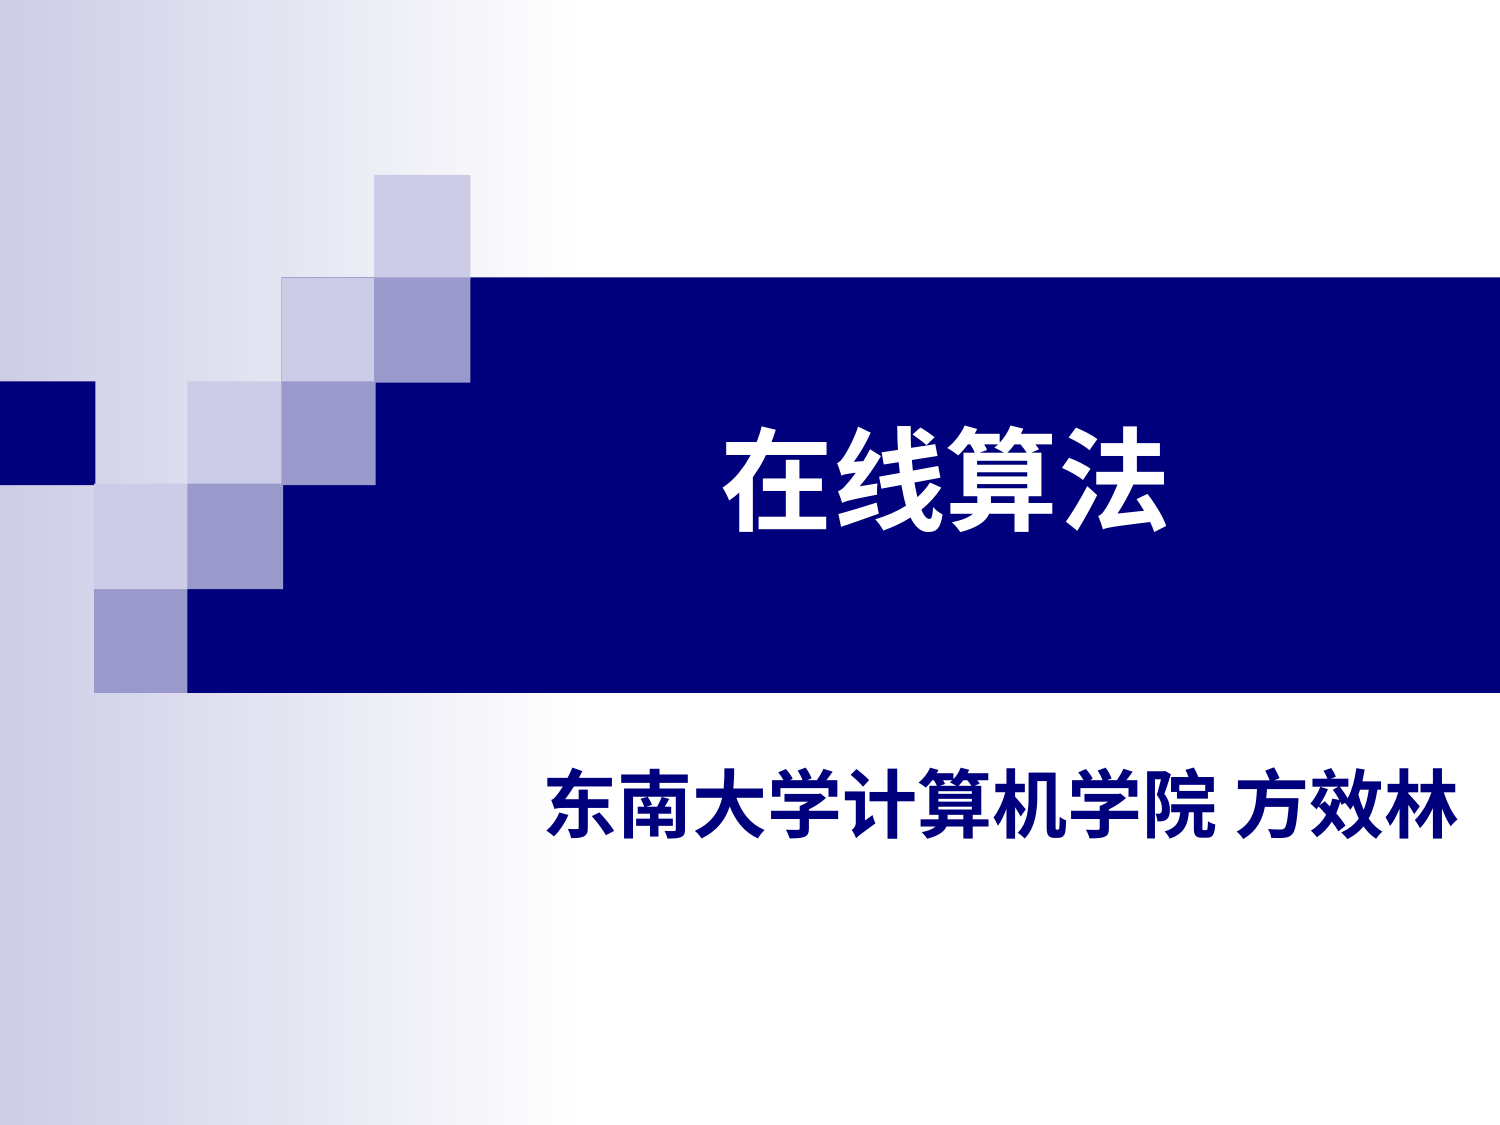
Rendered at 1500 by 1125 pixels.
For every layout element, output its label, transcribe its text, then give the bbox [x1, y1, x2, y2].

title 在线算法 [425, 296, 1466, 660]
subtitle 东南大学计算机学院 方效林 [366, 745, 1475, 988]
